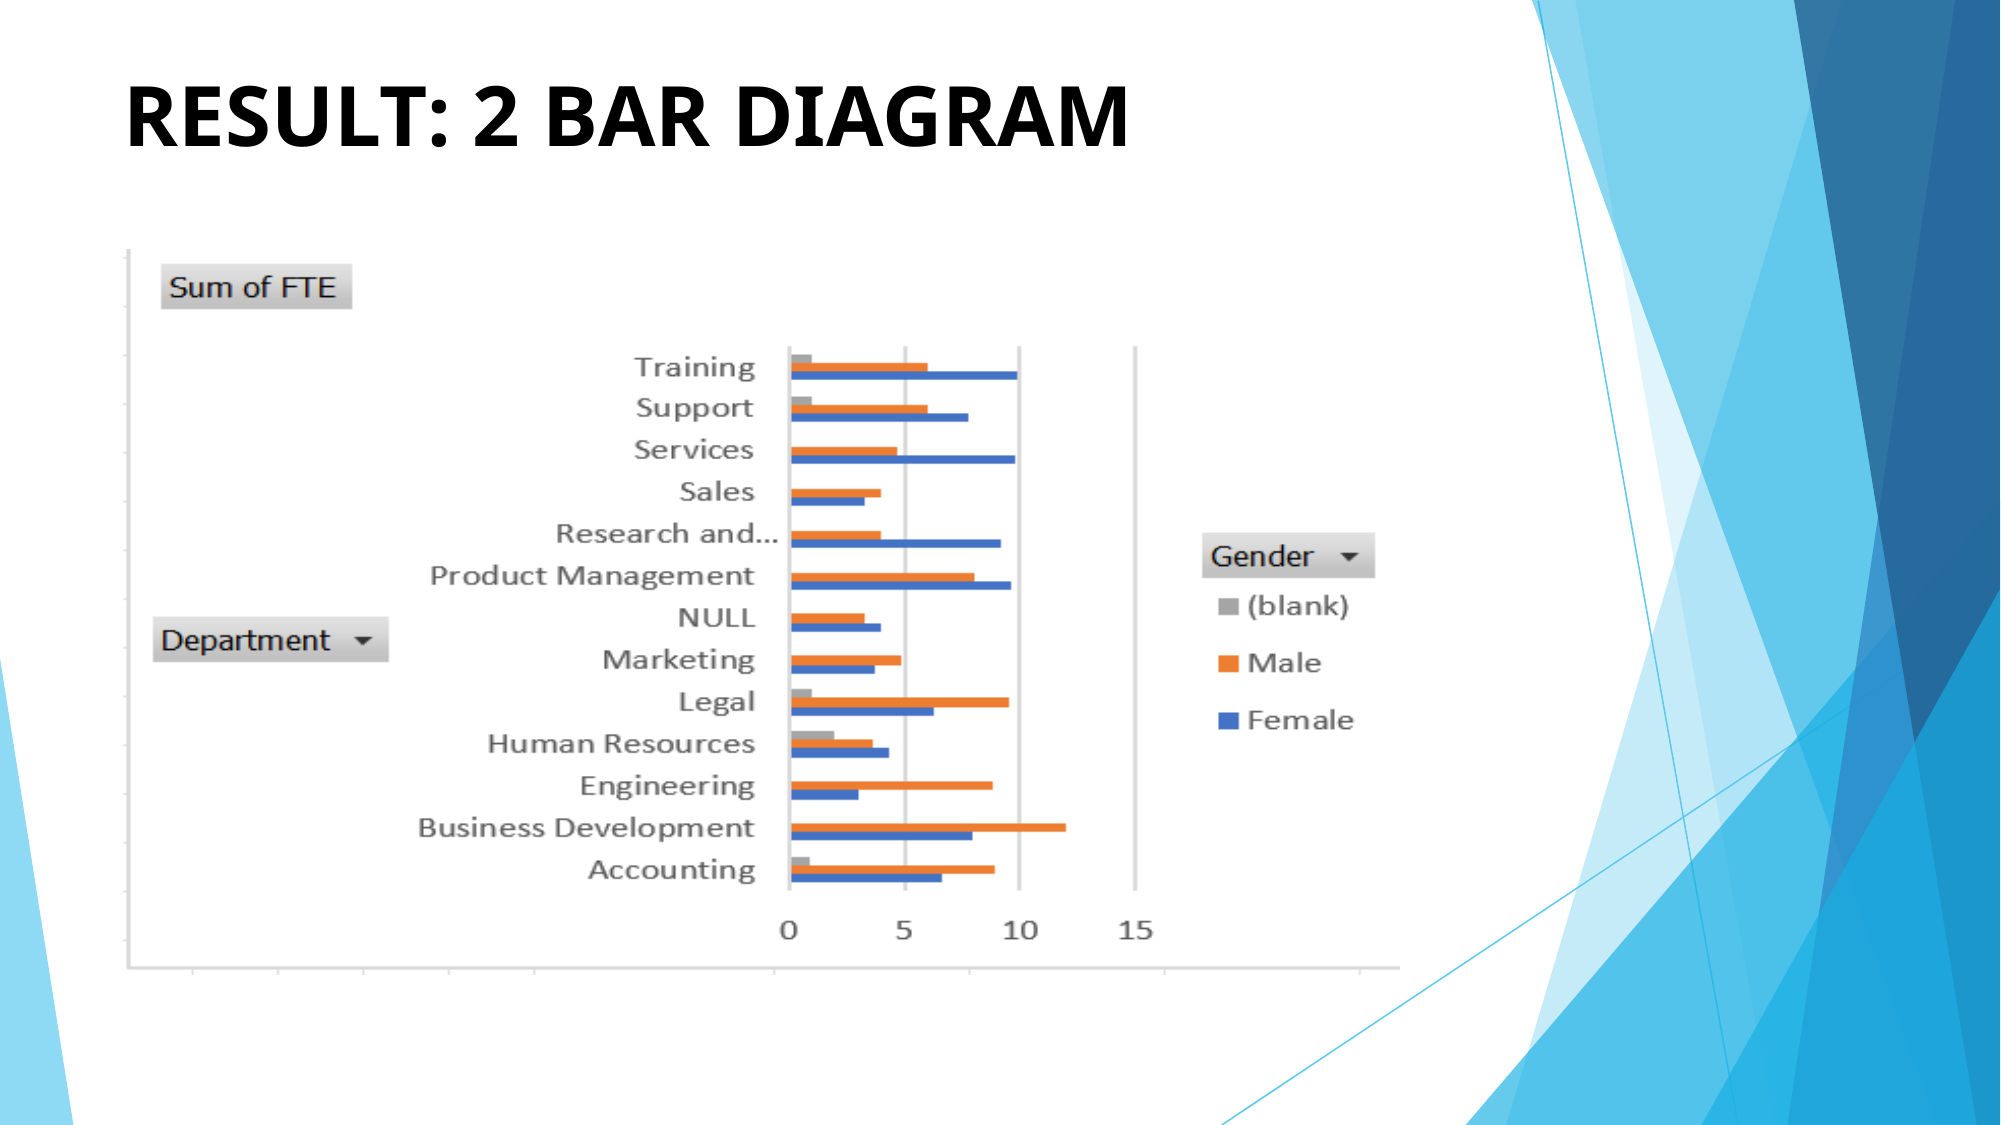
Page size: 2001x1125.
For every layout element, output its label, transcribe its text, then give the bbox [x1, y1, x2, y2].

picture [123, 249, 1401, 976]
title RESULT: 2 BAR DIAGRAM [123, 63, 1877, 165]
